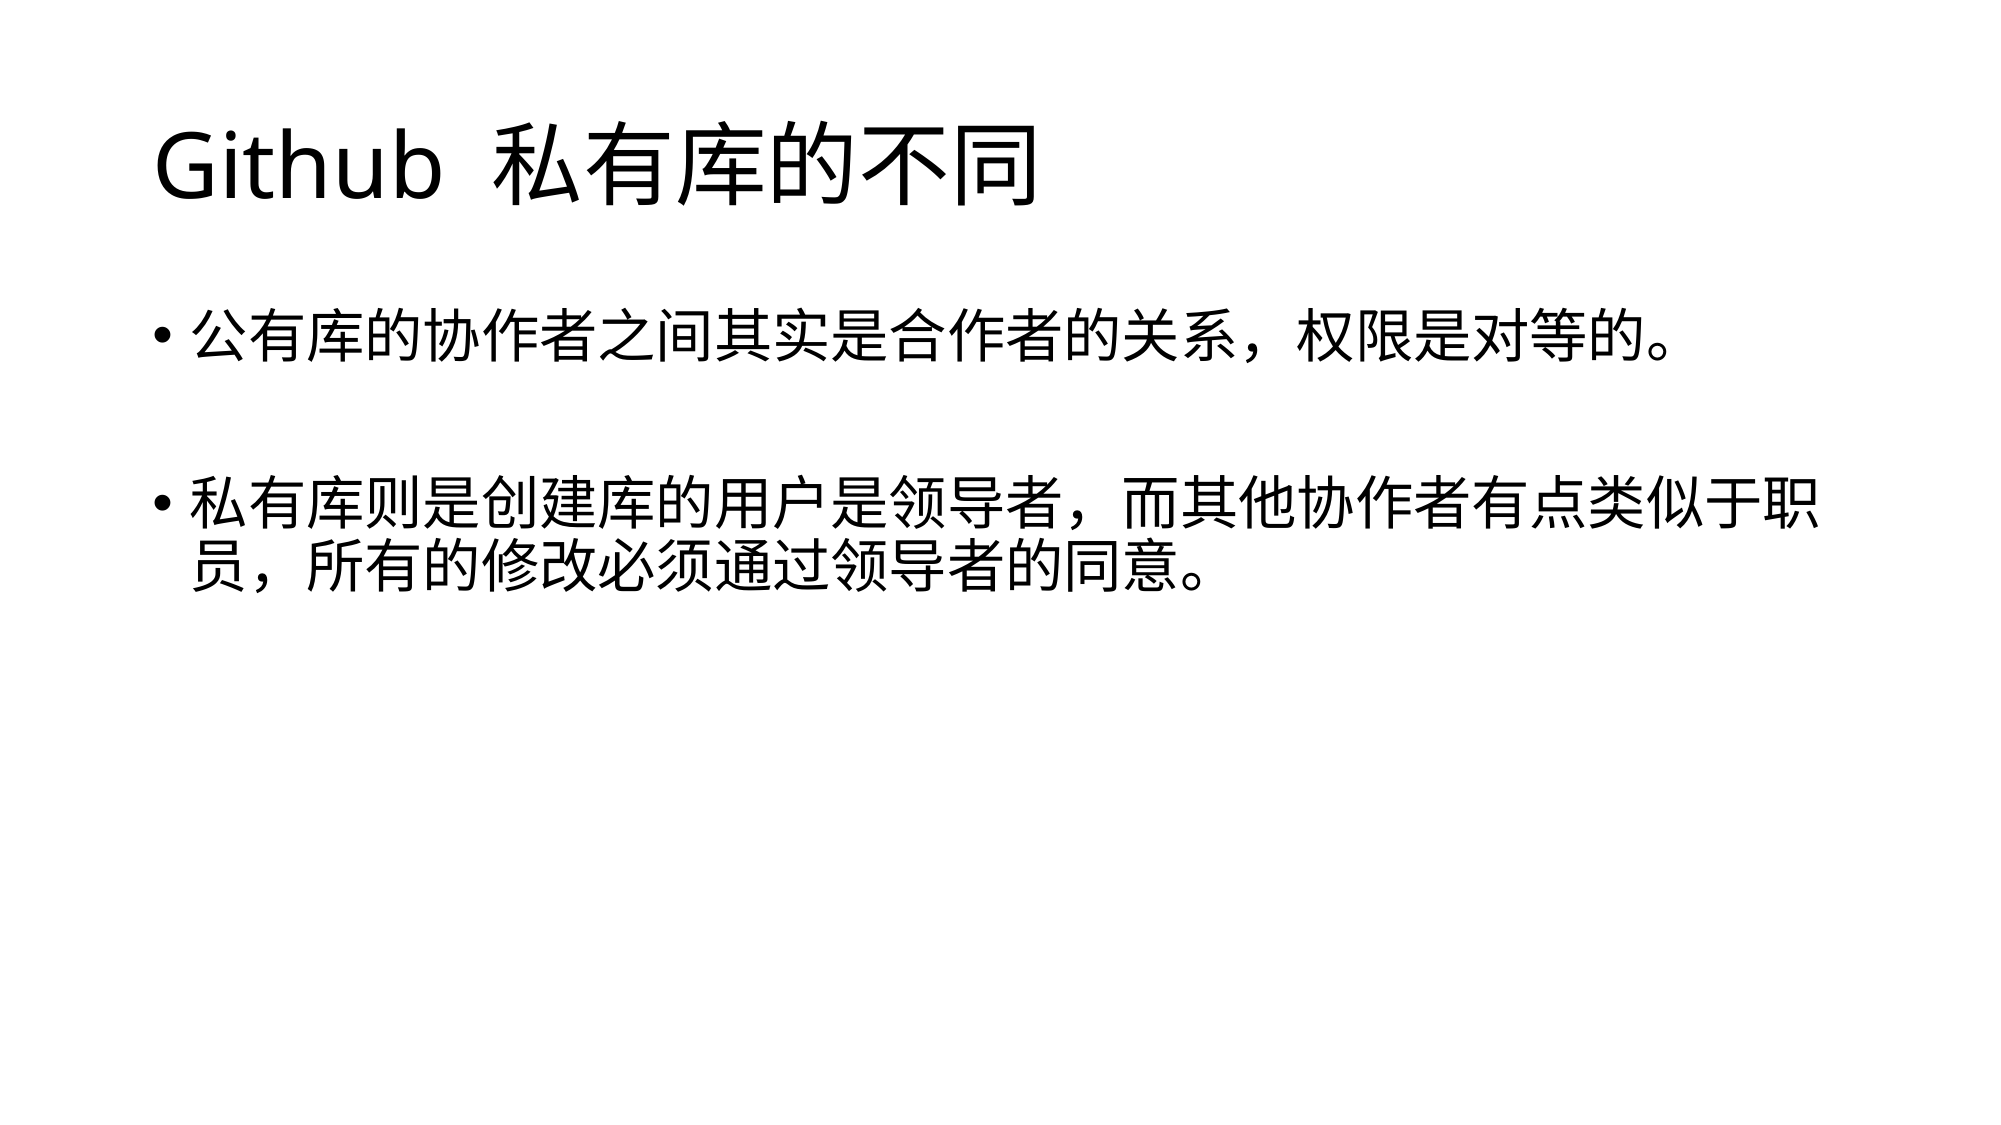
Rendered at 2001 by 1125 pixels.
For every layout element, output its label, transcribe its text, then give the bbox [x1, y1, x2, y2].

title Github 私有库的不同 [137, 59, 1863, 278]
list 公有库的协作者之间其实是合作者的关系，权限是对等的。 私有库则是创建库的用户是领导者，而其他协作者有点类似于职员，所有的修改必须通过领导者的同意。 [137, 299, 1863, 1014]
